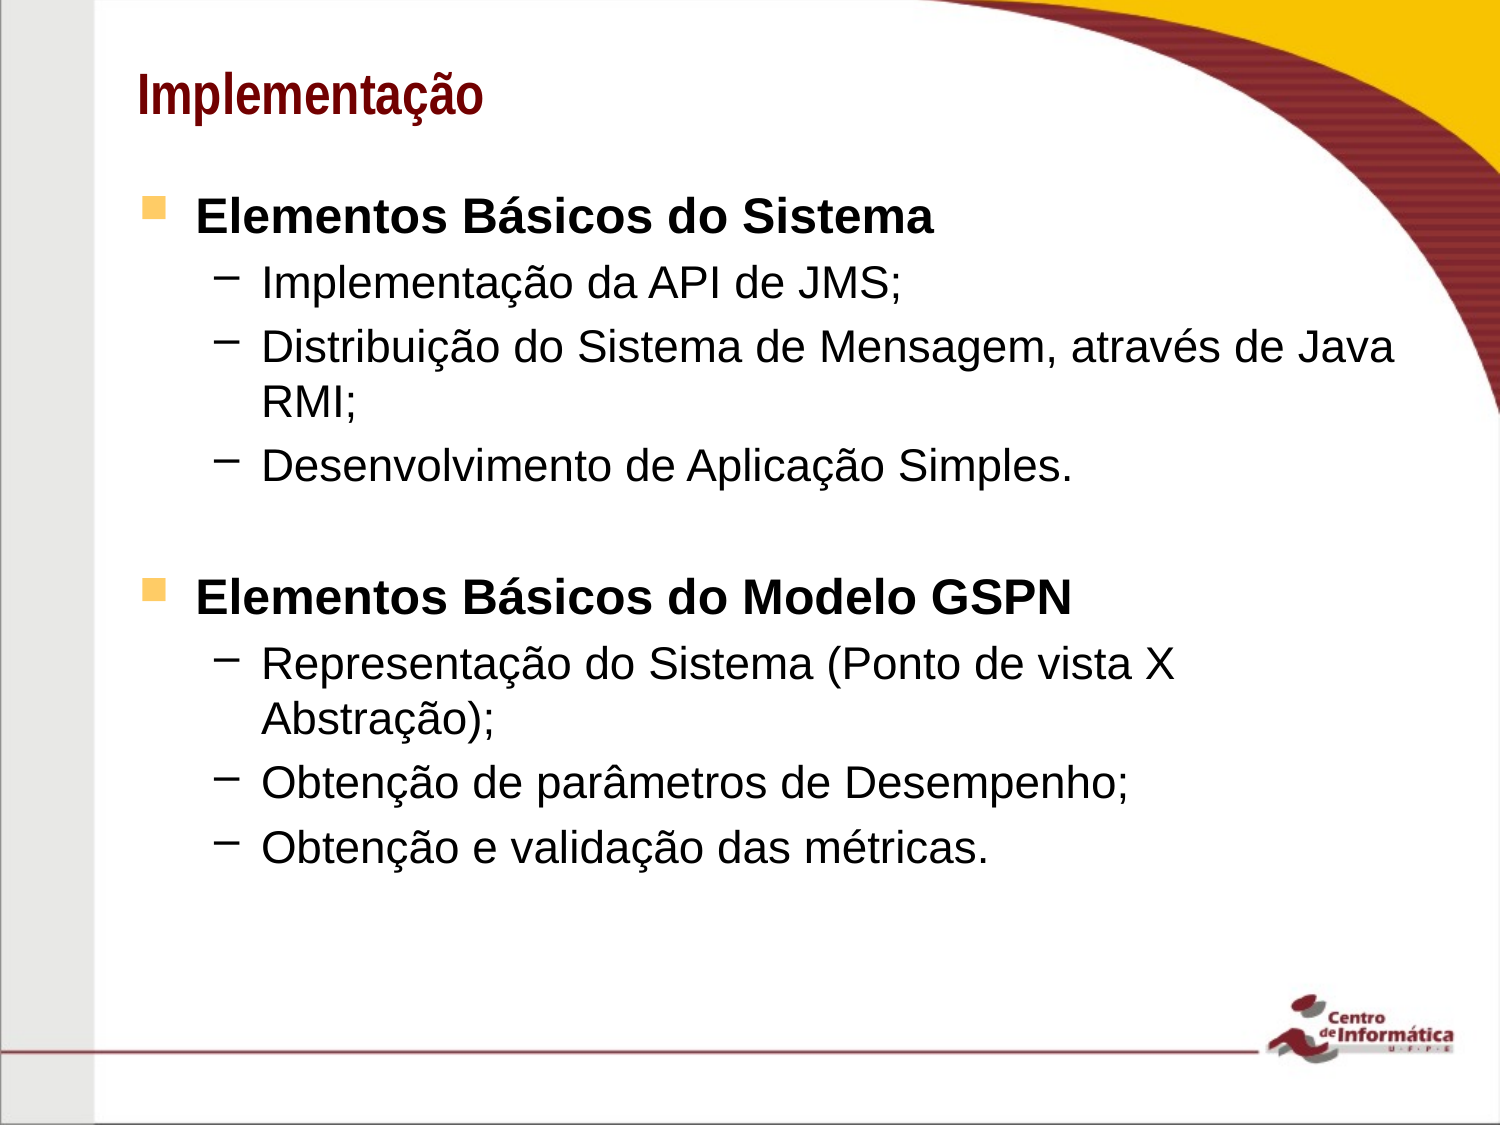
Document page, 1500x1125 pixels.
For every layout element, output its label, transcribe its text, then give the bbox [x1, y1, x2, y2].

picture [0, 0, 1500, 1125]
list Elementos Básicos do Sistema Implementação da API de JMS; Distribuição do Sistema de Mensagem, através de Java RMI; Desenvolvimento de Aplicação Simples. Elementos Básicos do Modelo GSPN Representação do Sistema (Ponto de vista X Abstração); Obtenção de parâmetros de Desempenho; Obtenção e validação das métricas. [123, 175, 1424, 1038]
title Implementação [121, 30, 1318, 153]
